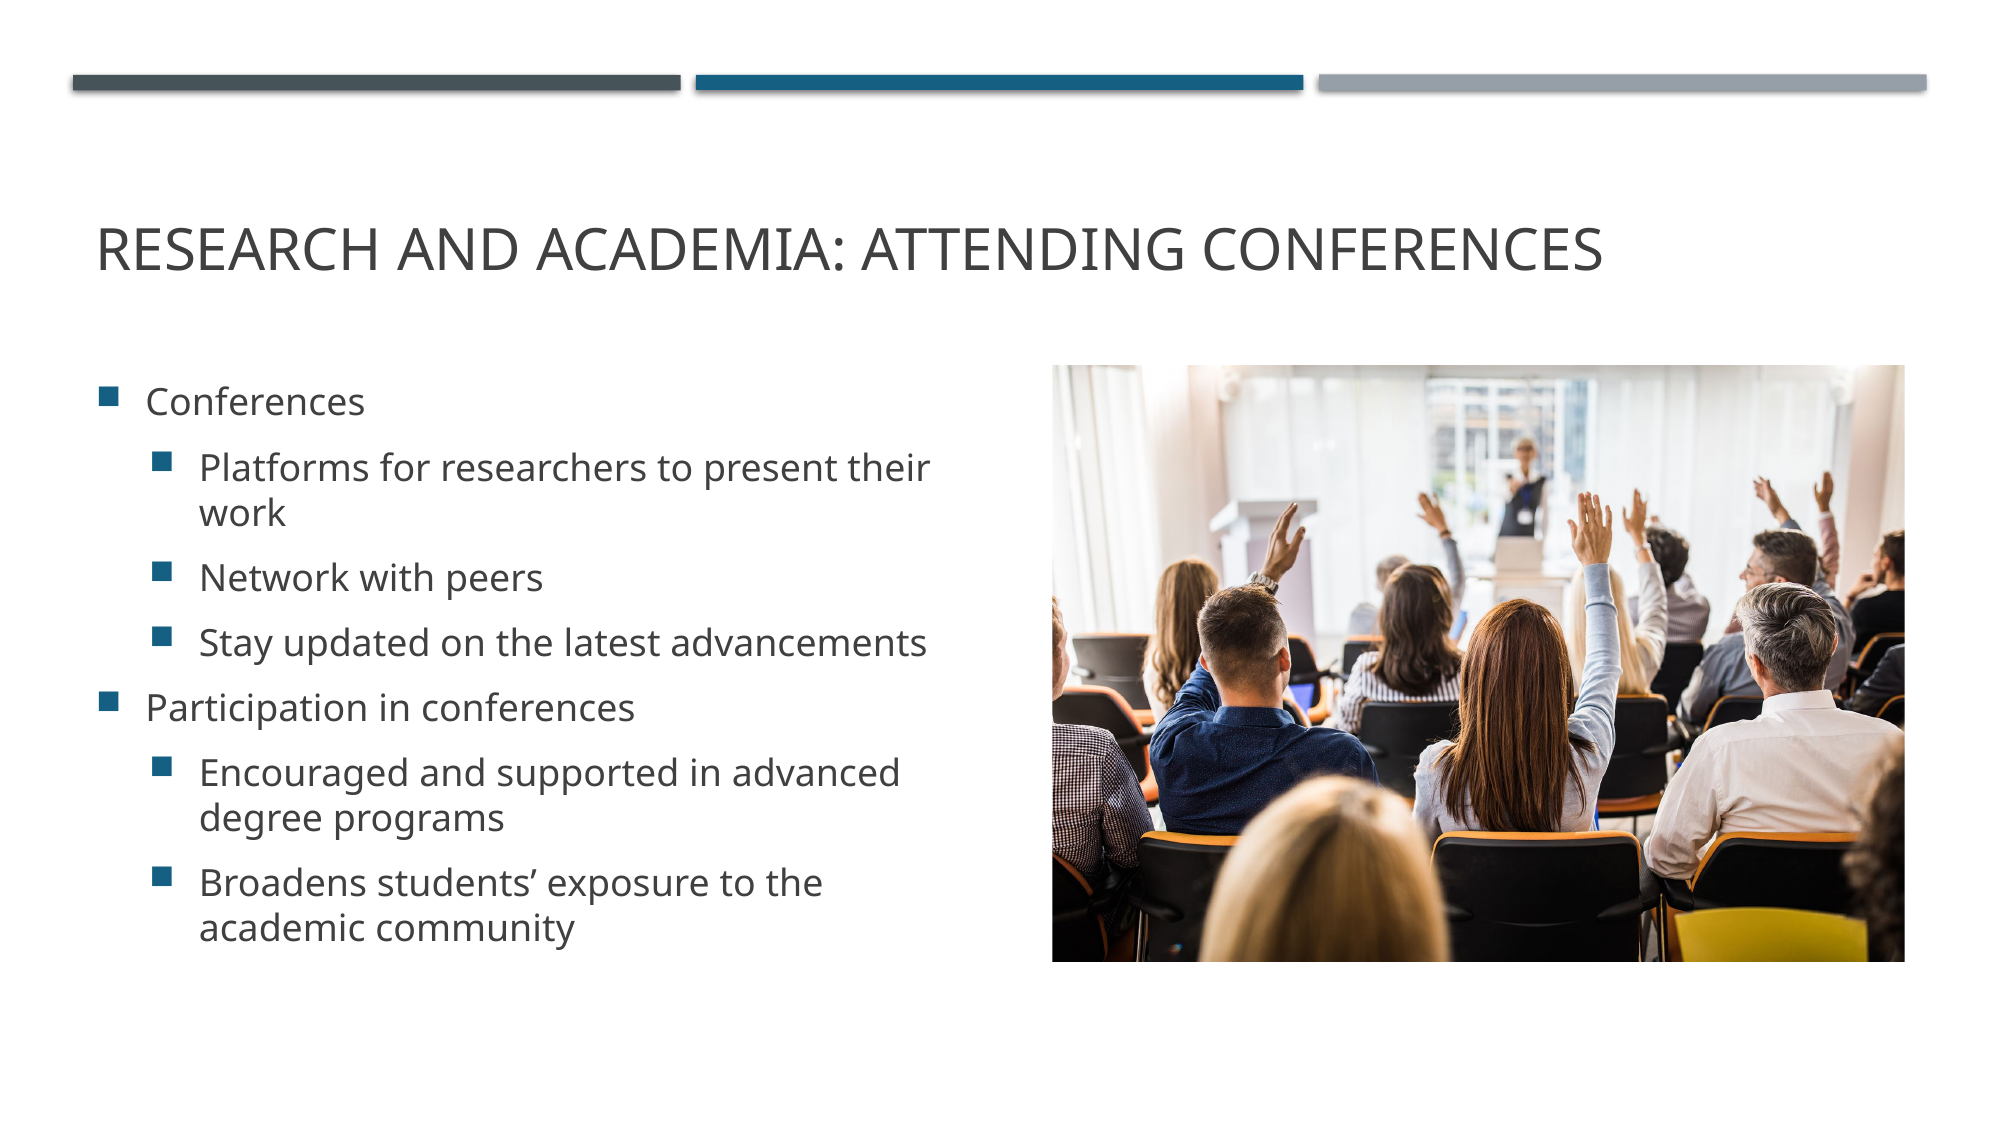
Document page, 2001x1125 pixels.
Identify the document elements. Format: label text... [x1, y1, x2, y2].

title Research and Academia: Attending Conferences [95, 119, 1905, 282]
list Conferences Platforms for researchers to present their work Network with peers Stay updated on the latest advancements Participation in conferences Encouraged and supported in advanced degree programs Broadens students’ exposure to the academic community [95, 365, 948, 962]
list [1051, 364, 1906, 962]
